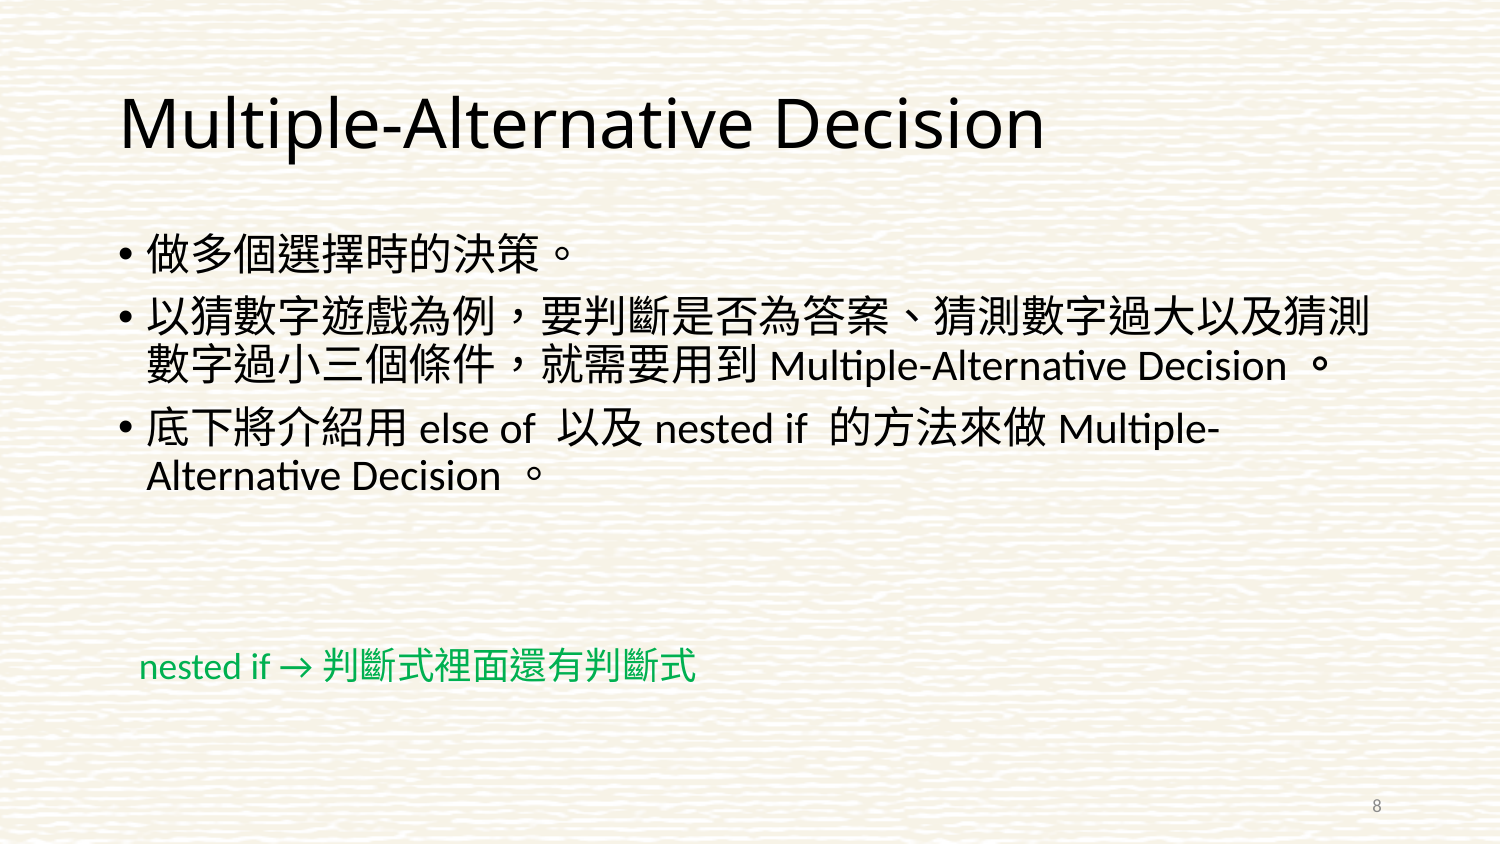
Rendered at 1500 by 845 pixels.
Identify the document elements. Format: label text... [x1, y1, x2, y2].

slide_number 8 [1059, 782, 1397, 828]
title Multiple-Alternative Decision [103, 44, 1397, 208]
list 做多個選擇時的決策。 以猜數字遊戲為例，要判斷是否為答案、猜測數字過大以及猜測數字過小三個條件，就需要用到Multiple-Alternative Decision。 底下將介紹用else of 以及nested if 的方法來做Multiple-Alternative Decision。 [103, 224, 1397, 761]
text_box nested if →判斷式裡面還有判斷式 [123, 634, 874, 695]
